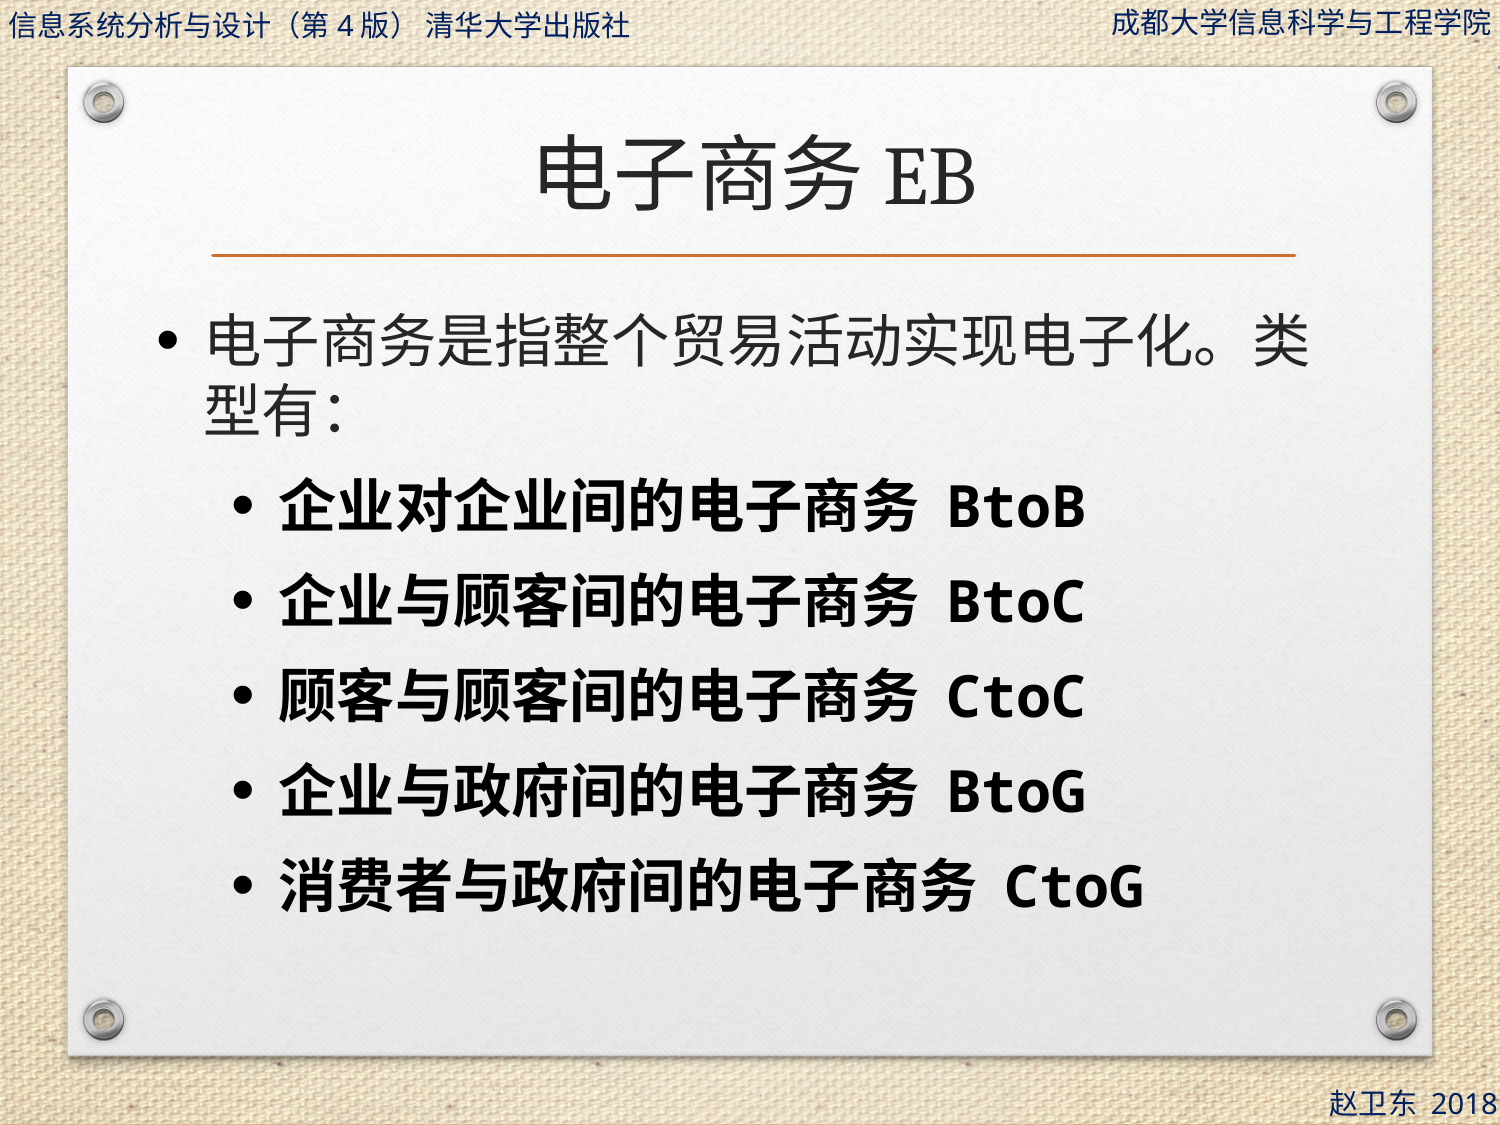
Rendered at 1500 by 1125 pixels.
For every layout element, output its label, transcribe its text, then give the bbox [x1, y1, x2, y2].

list 电子商务是指整个贸易活动实现电子化。类型有： 企业对企业间的电子商务 BtoB 企业与顾客间的电子商务 BtoC 顾客与顾客间的电子商务 CtoC 企业与政府间的电子商务 BtoG 消费者与政府间的电子商务 CtoG [141, 297, 1359, 1018]
picture [0, 0, 1500, 1125]
title 电子商务EB [196, 107, 1312, 237]
